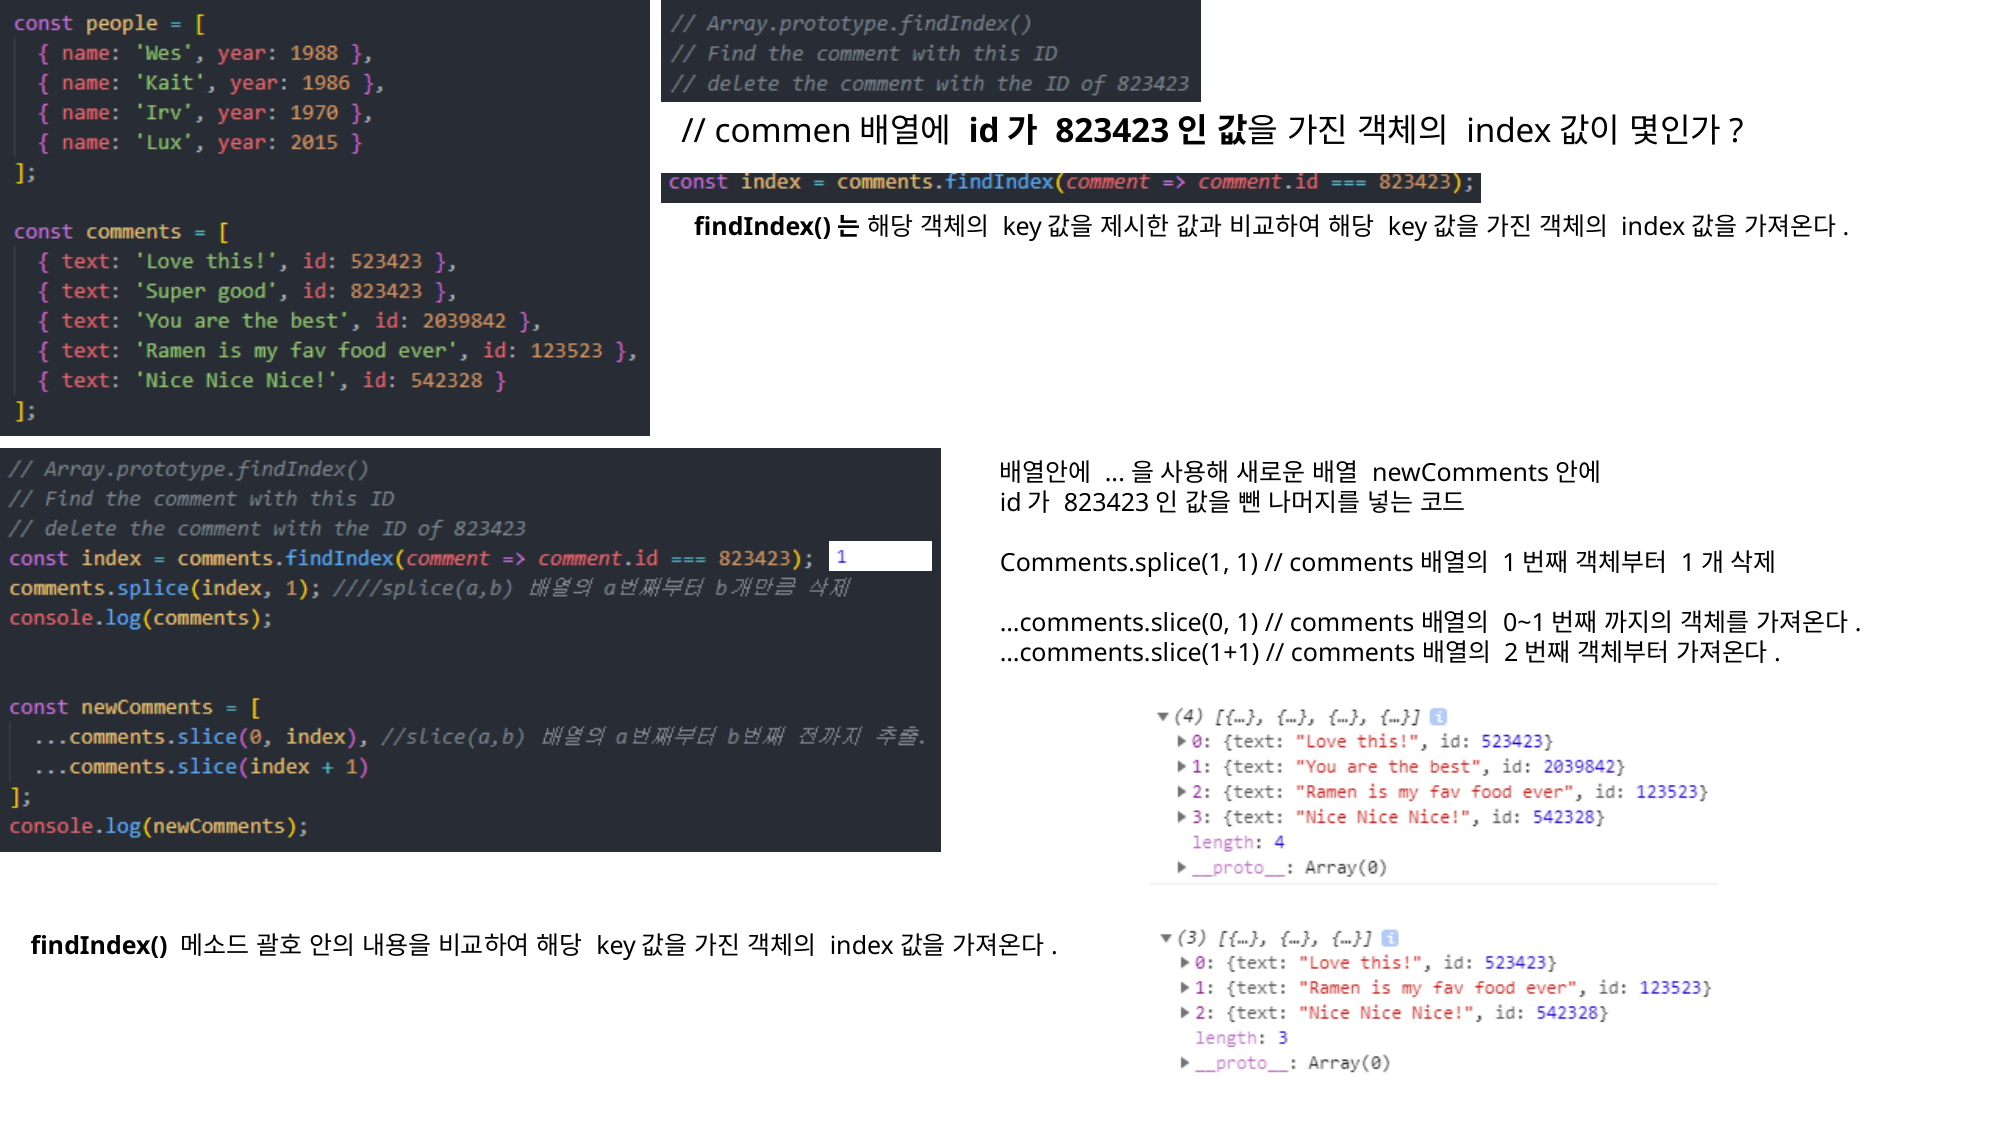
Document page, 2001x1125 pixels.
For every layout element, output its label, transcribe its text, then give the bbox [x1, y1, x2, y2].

text_box findIndex()는 해당 객체의 key값을 제시한 값과 비교하여 해당 key값을 가진 객체의 index값을 가져온다. [679, 203, 1865, 248]
picture [1150, 922, 1720, 1077]
picture [1150, 702, 1718, 888]
picture [0, 448, 941, 853]
picture [661, 173, 1481, 204]
text_box 배열안에 ...을 사용해 새로운 배열 newComments안에 id가 823423인 값을 뺀 나머지를 넣는 코드 Comments.splice(1, 1) // comments배열의 1번째 객체부터 1개 삭제 …comments.slice(0, 1) // comments배열의 0~1번째 까지의 객체를 가져온다. …comments.slice(1+1) // comments배열의 2번째 객체부터 가져온다. [985, 448, 1877, 674]
text_box findIndex() 메소드 괄호 안의 내용을 비교하여 해당 key값을 가진 객체의 index값을 가져온다. [15, 922, 1073, 967]
picture [0, 0, 650, 436]
picture [661, 0, 1201, 102]
text_box // commen배열에 id가 823423인 값을 가진 객체의 index값이 몇인가? [666, 101, 1759, 157]
